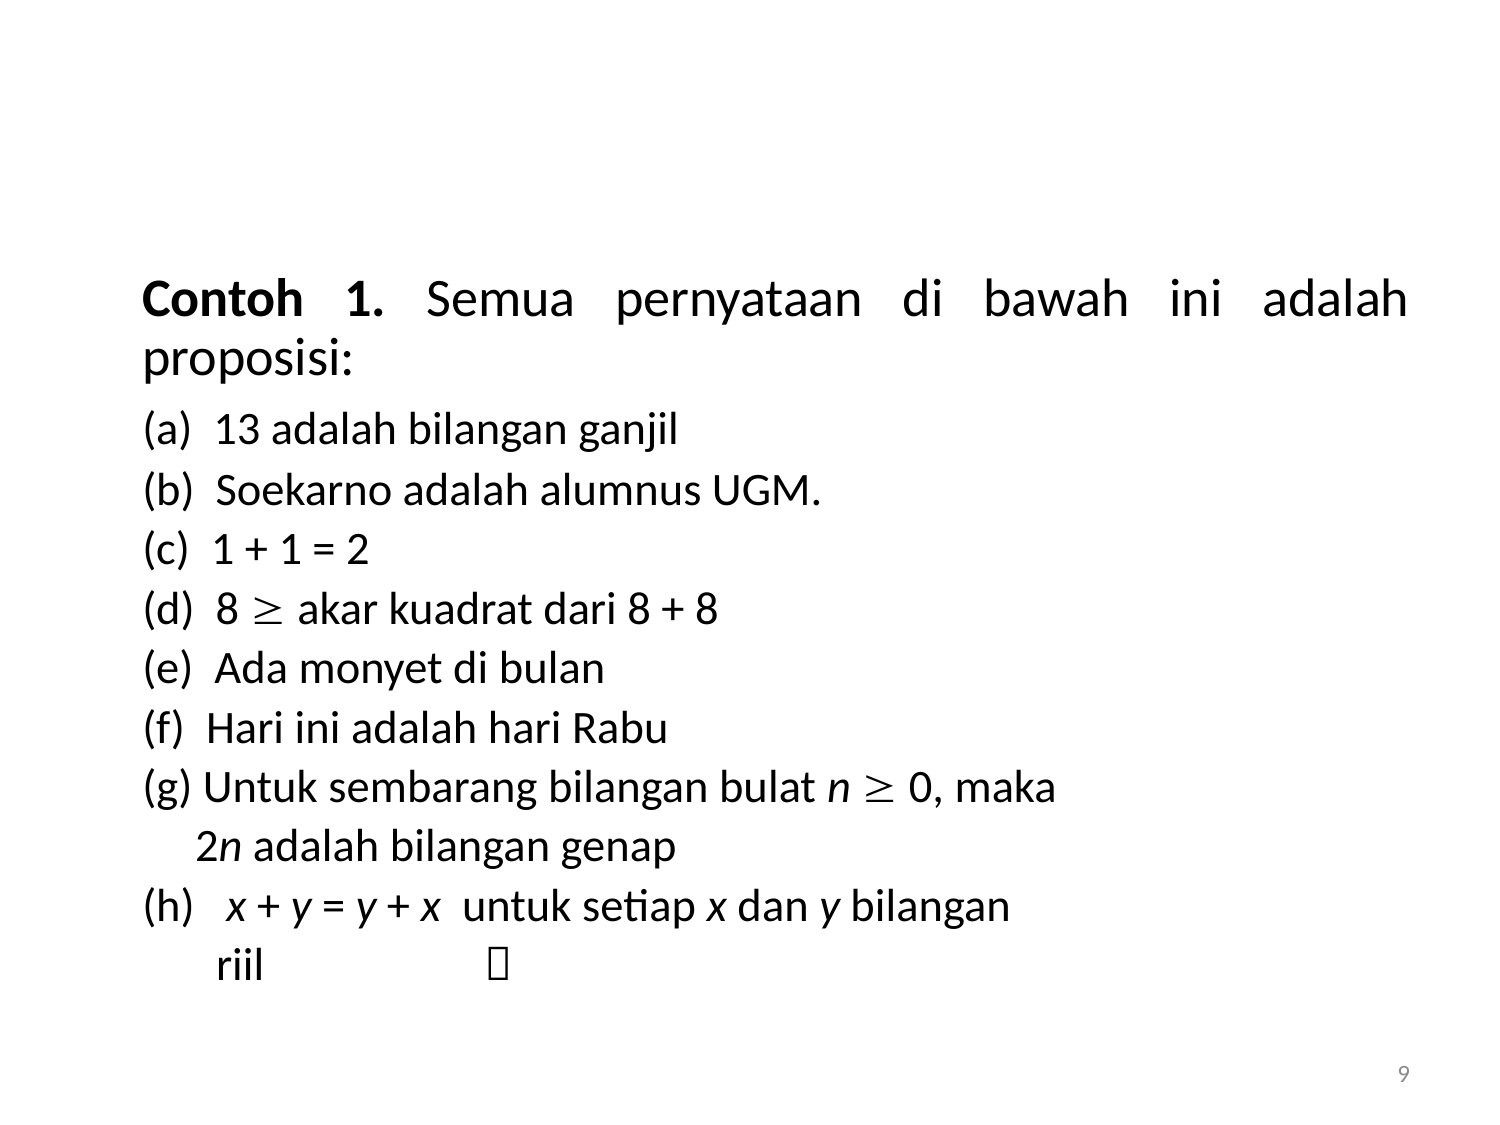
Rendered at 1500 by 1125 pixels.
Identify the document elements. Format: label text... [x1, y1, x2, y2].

slide_number 9 [1074, 1042, 1425, 1103]
list Contoh 1. Semua pernyataan di bawah ini adalah proposisi: (a) 13 adalah bilangan ganjil (b) Soekarno adalah alumnus UGM. (c) 1 + 1 = 2 (d) 8  akar kuadrat dari 8 + 8 (e) Ada monyet di bulan (f) Hari ini adalah hari Rabu (g) Untuk sembarang bilangan bulat n  0, maka 2n adalah bilangan genap (h) x + y = y + x untuk setiap x dan y bilangan riil  [75, 262, 1425, 1005]
